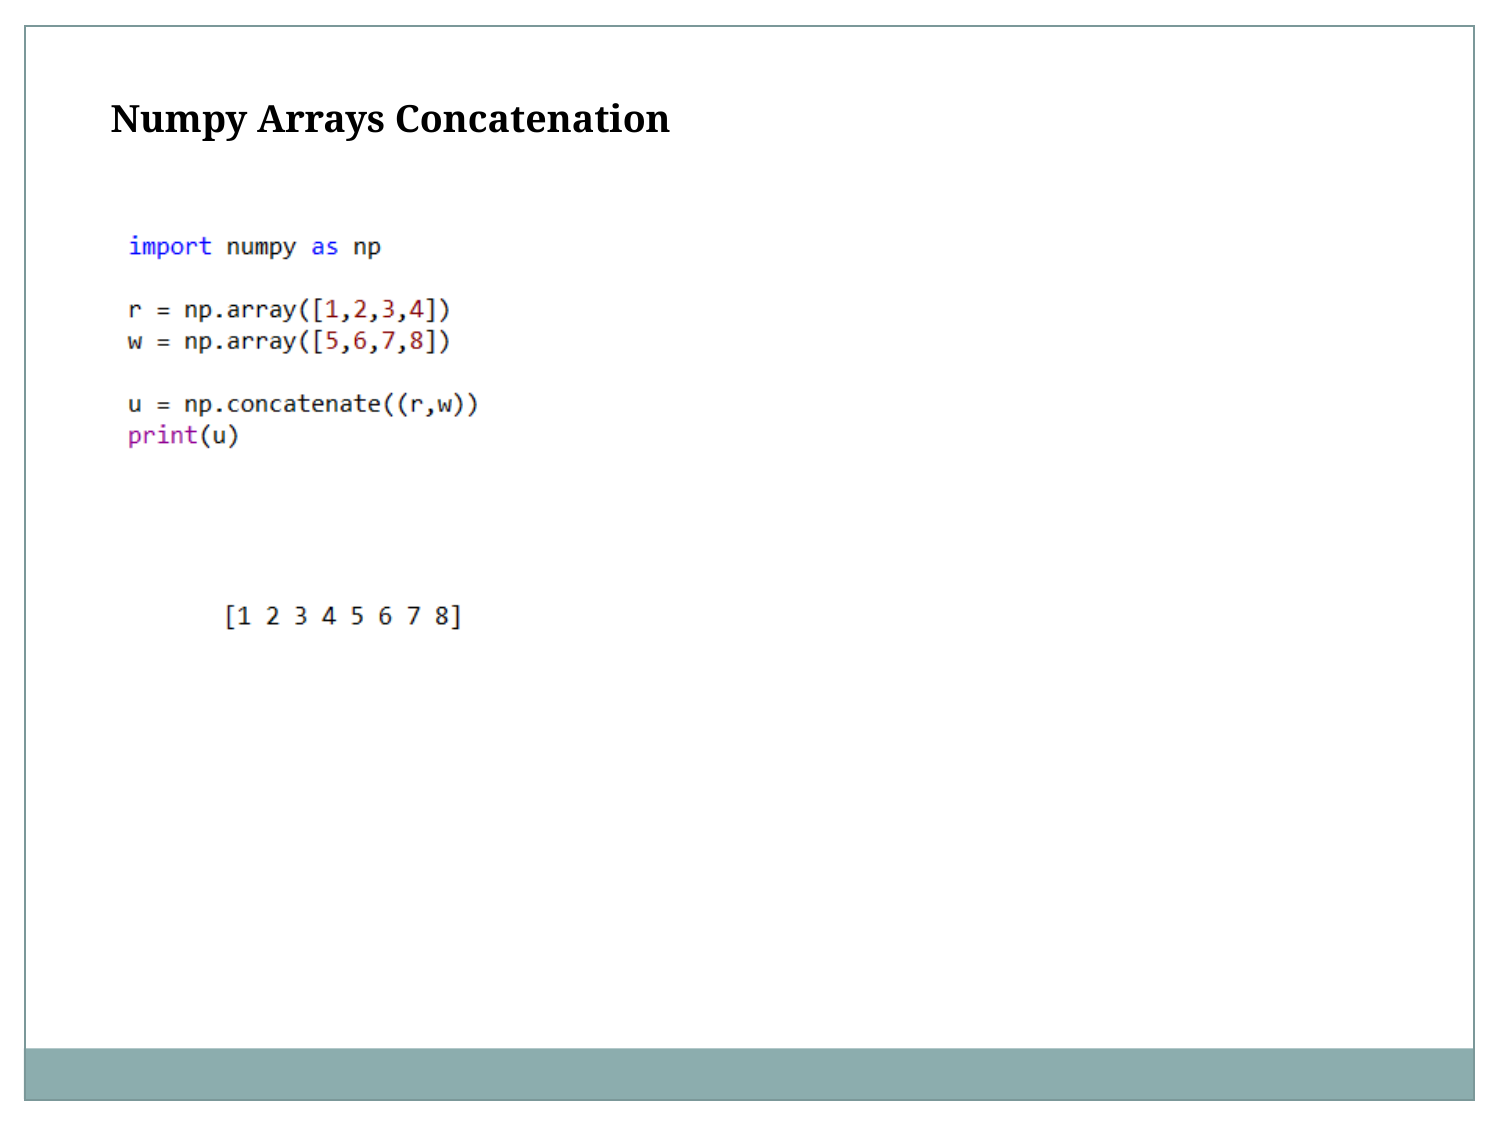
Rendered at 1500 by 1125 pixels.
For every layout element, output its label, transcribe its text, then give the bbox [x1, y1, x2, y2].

picture [224, 599, 471, 637]
picture [124, 231, 488, 453]
text_box Numpy Arrays Concatenation [95, 87, 687, 148]
